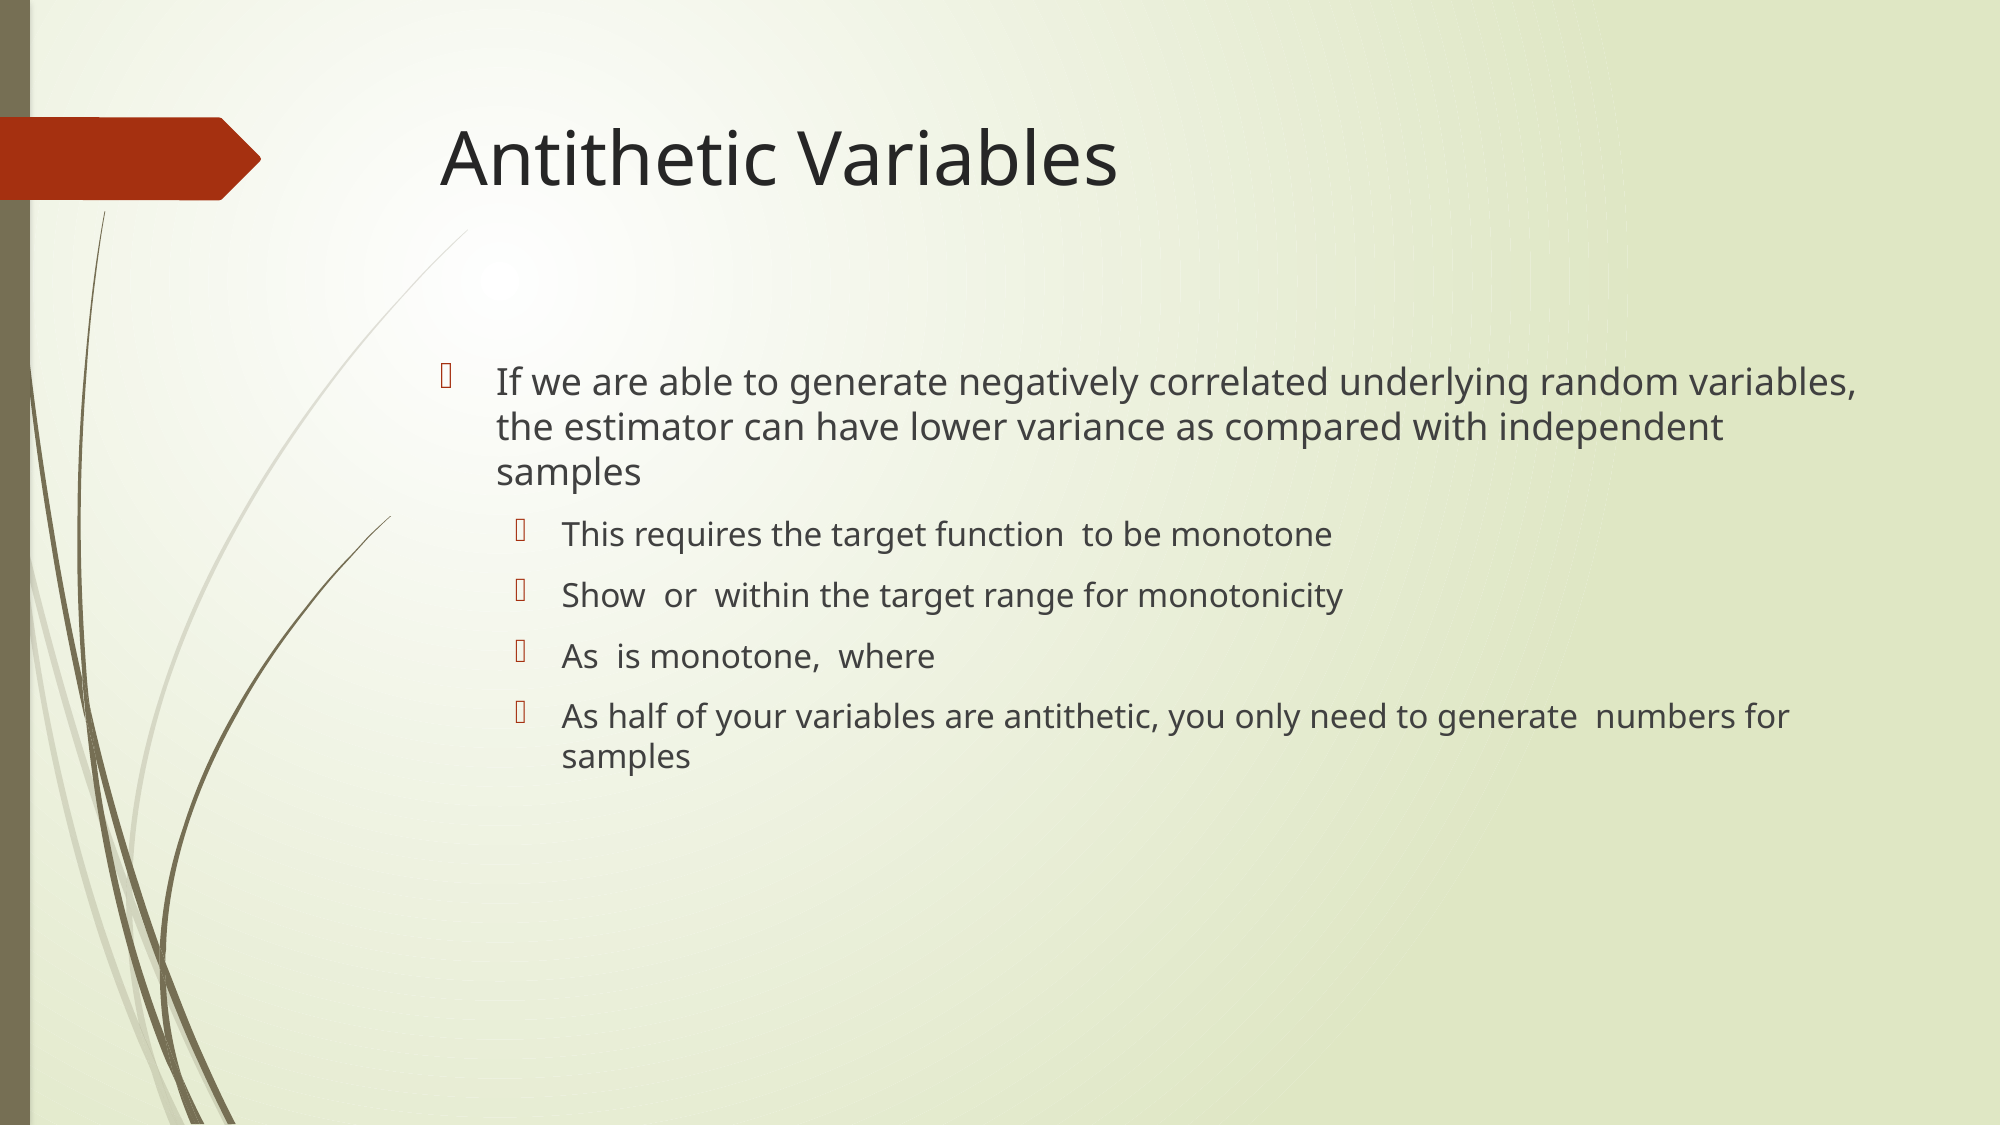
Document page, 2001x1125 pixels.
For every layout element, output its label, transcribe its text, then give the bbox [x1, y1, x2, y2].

title Antithetic Variables [425, 102, 1888, 313]
